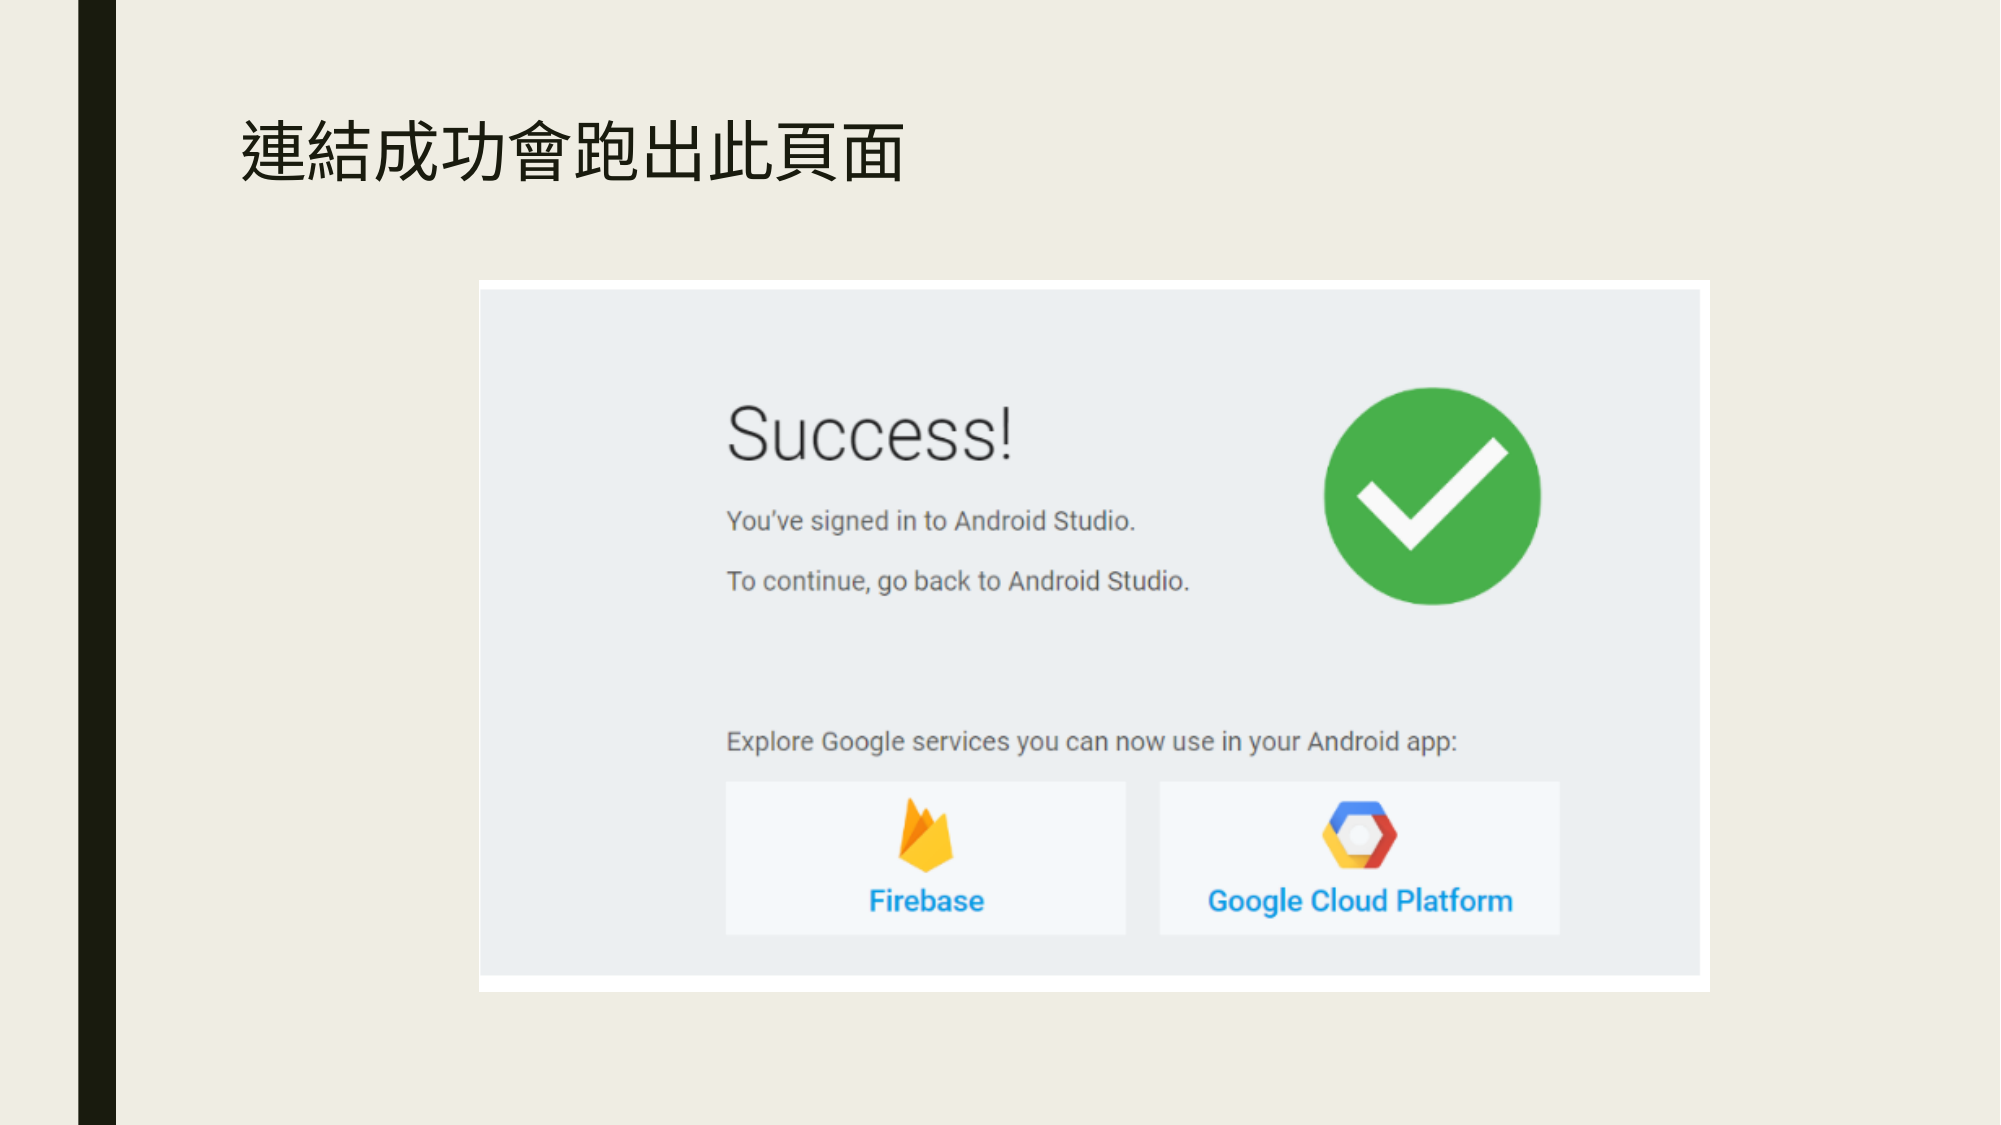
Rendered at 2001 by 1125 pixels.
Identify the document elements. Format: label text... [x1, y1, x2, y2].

title 連結成功會跑出此頁面 [225, 112, 1800, 357]
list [479, 280, 1710, 992]
